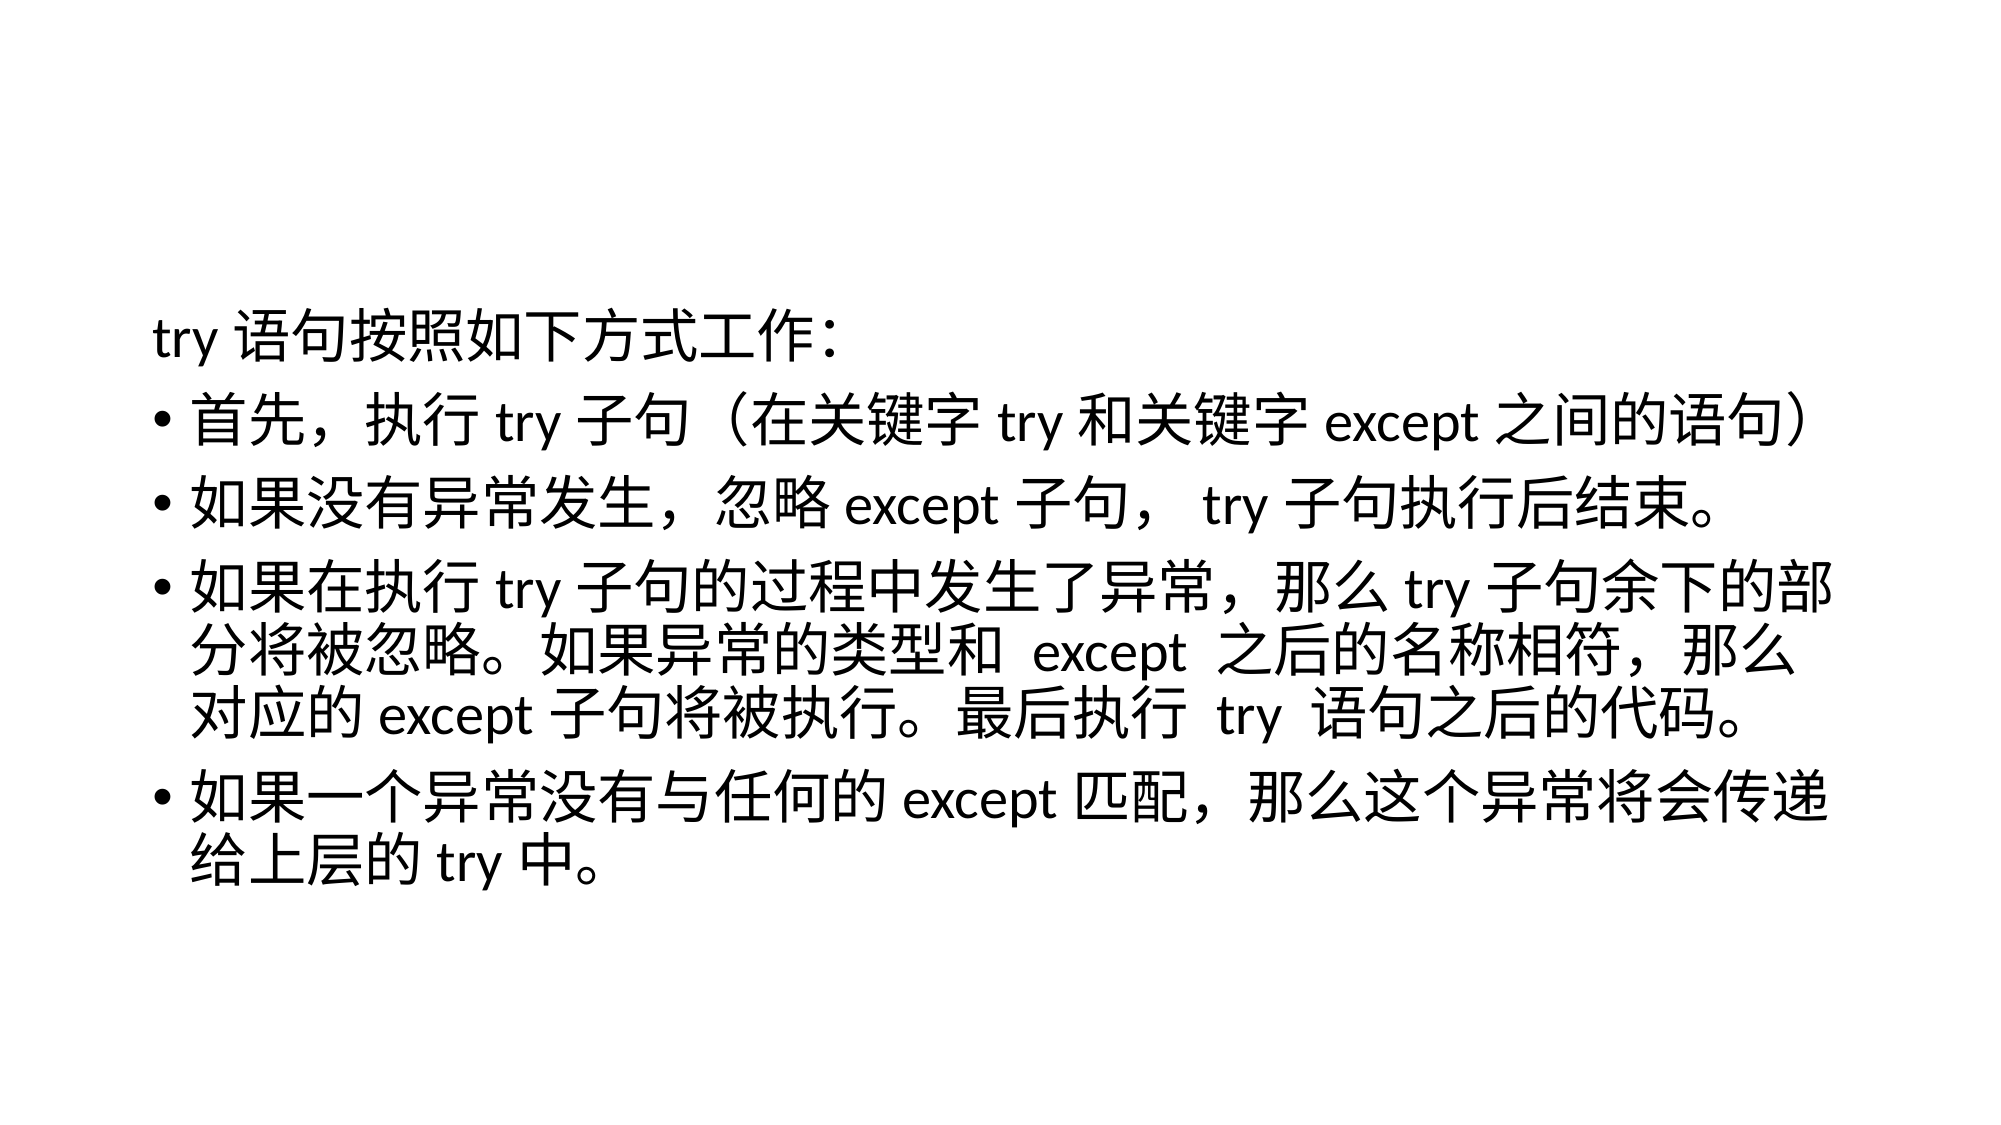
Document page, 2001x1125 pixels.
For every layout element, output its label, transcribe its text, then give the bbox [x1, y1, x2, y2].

list try语句按照如下方式工作： 首先，执行try子句（在关键字try和关键字except之间的语句） 如果没有异常发生，忽略except子句，try子句执行后结束。 如果在执行try子句的过程中发生了异常，那么try子句余下的部分将被忽略。如果异常的类型和 except 之后的名称相符，那么对应的except子句将被执行。最后执行 try 语句之后的代码。 如果一个异常没有与任何的except匹配，那么这个异常将会传递给上层的try中。 [137, 299, 1863, 1014]
